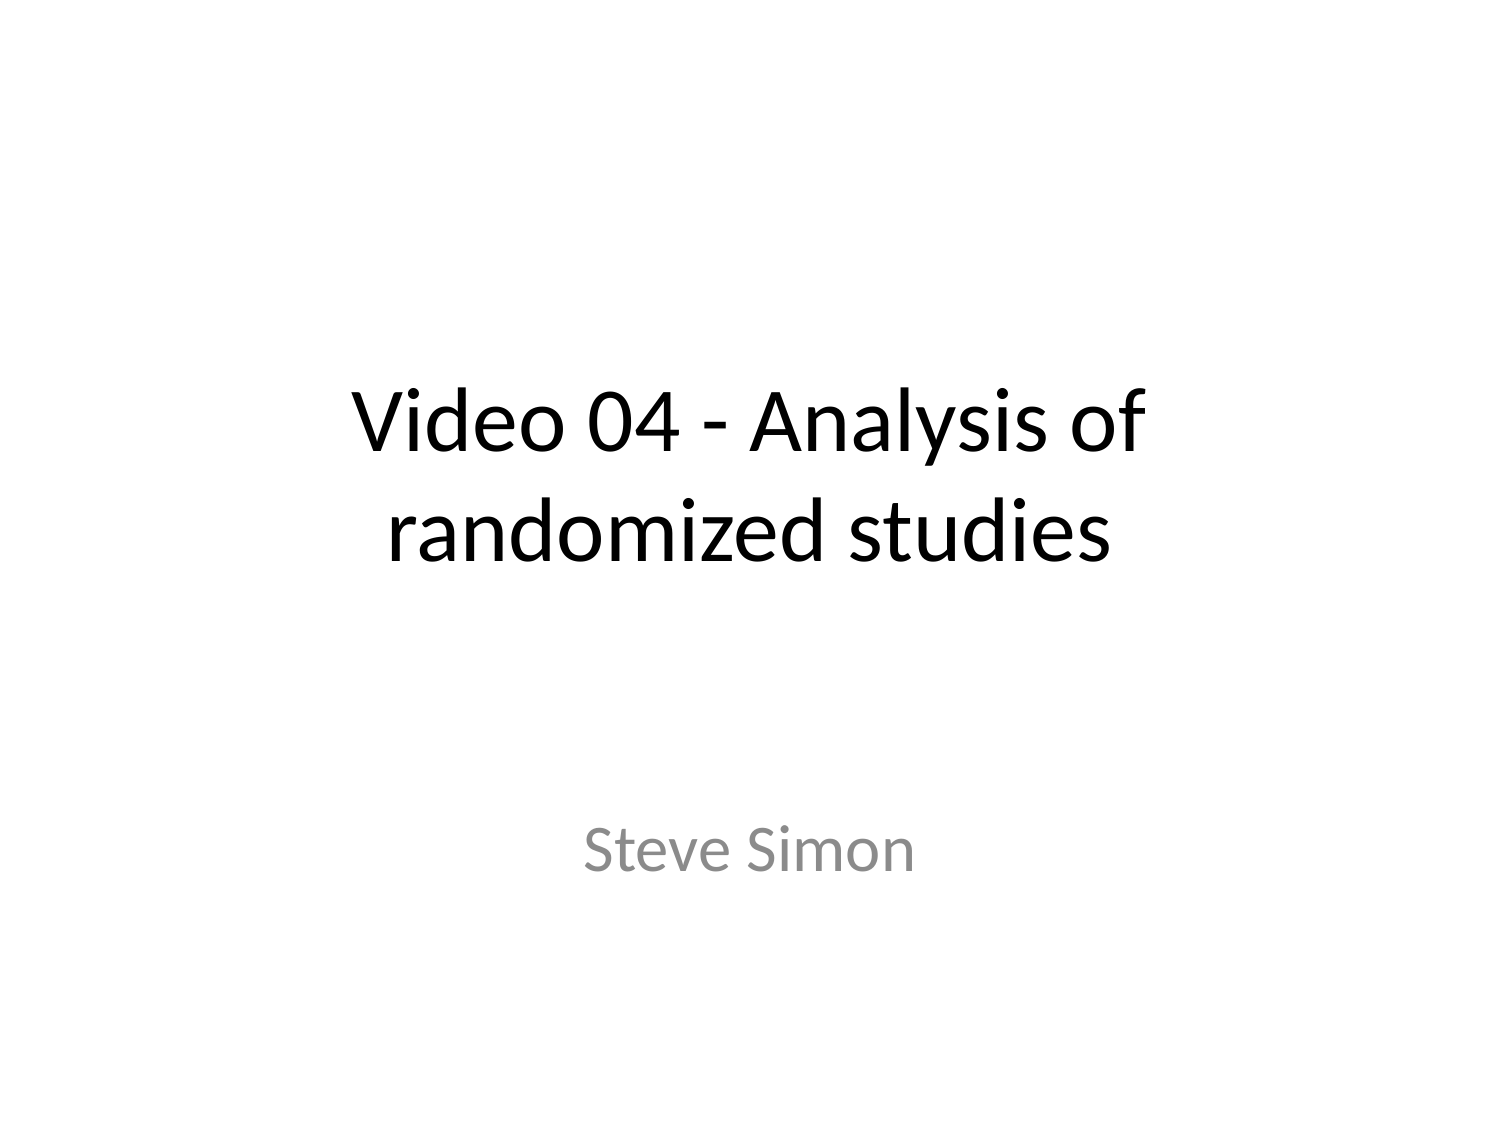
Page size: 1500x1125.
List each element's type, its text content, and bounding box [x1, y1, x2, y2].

subtitle Steve Simon [225, 637, 1275, 925]
title Video 04 - Analysis of randomized studies [112, 349, 1388, 591]
